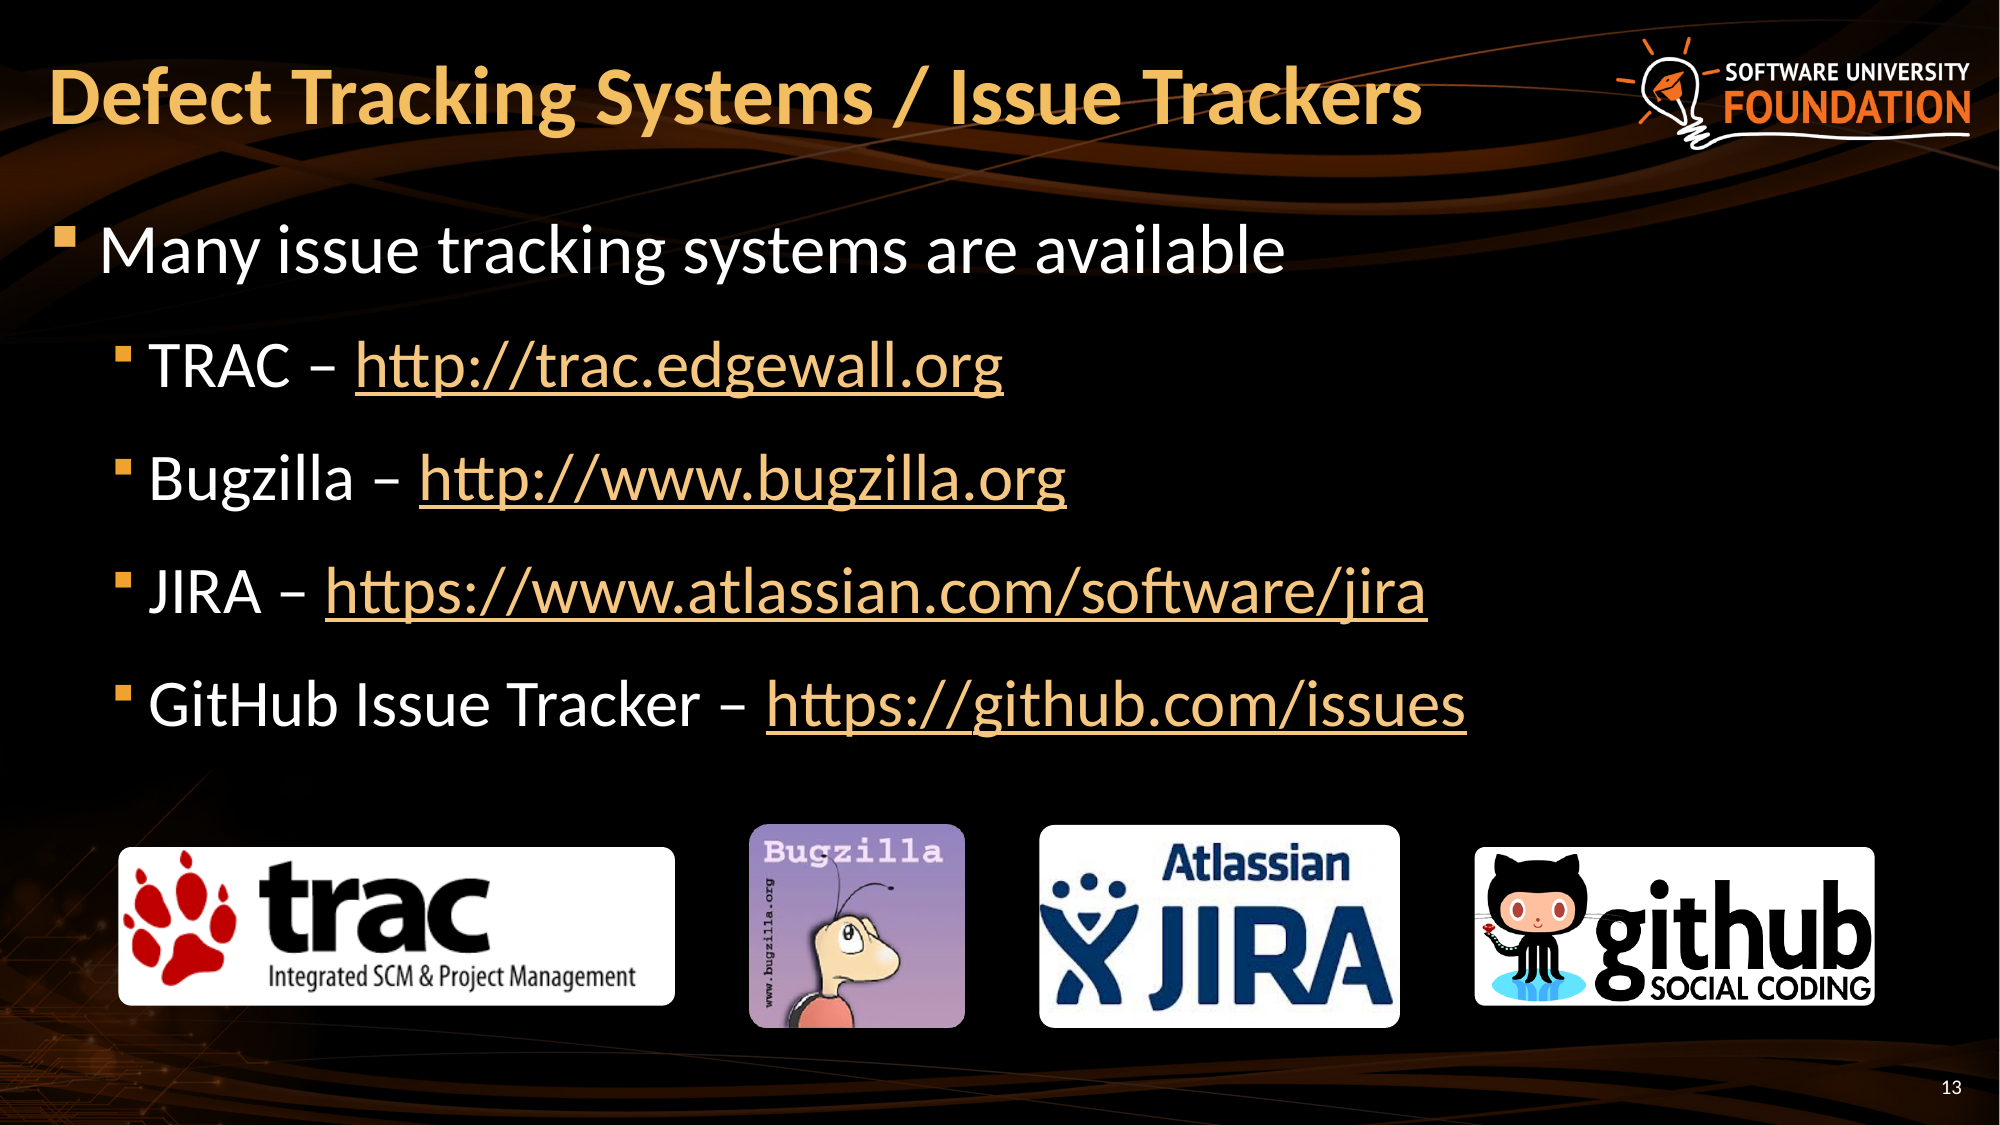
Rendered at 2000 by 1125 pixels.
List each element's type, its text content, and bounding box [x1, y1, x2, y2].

picture [0, 0, 2000, 1125]
list Many issue tracking systems are available TRAC – http://trac.edgewall.org Bugzilla – http://www.bugzilla.org JIRA – https://www.atlassian.com/software/jira GitHub Issue Tracker – https://github.com/issues [31, 188, 1968, 1103]
title Defect Tracking Systems / Issue Trackers [30, 6, 1602, 189]
